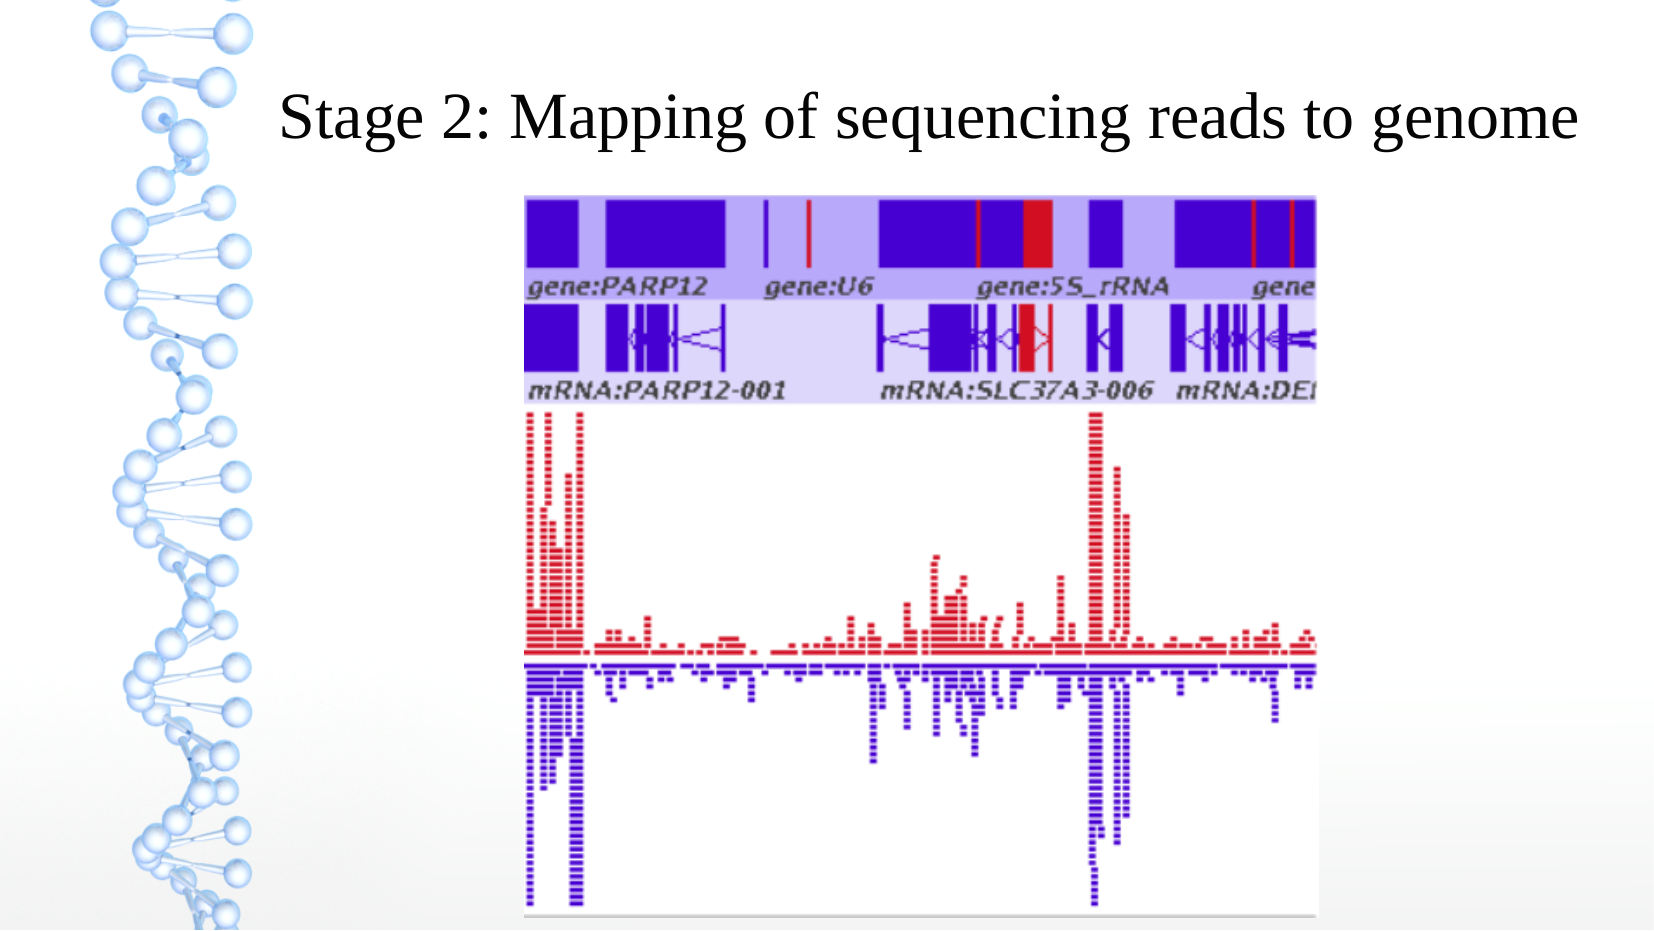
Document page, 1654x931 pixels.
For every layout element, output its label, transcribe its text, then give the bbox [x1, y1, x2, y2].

text_box Stage 2: Mapping of sequencing reads to genome [265, 35, 1595, 189]
picture [0, 0, 1654, 930]
